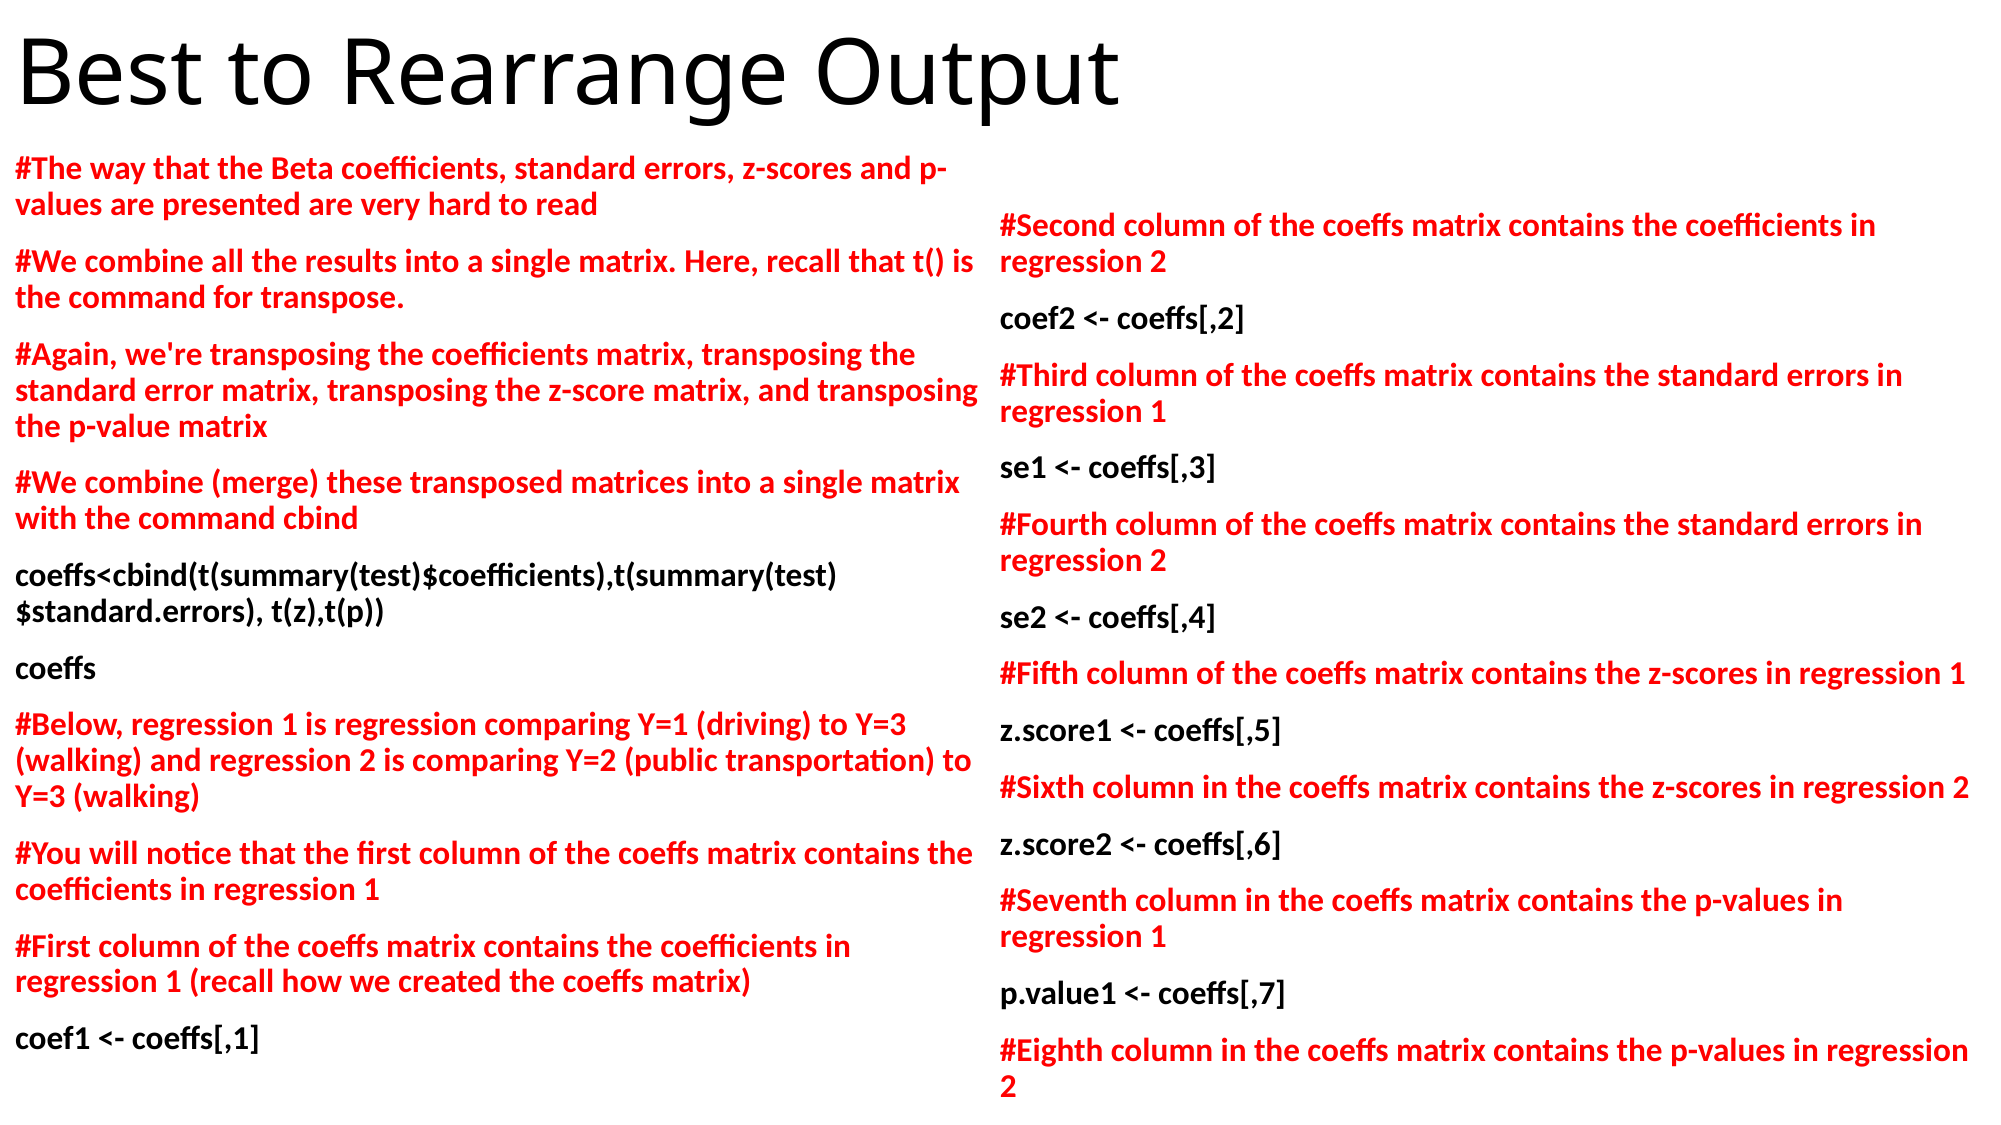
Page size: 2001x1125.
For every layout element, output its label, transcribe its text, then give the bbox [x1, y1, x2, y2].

title Best to Rearrange Output [0, 8, 2000, 142]
list #The way that the Beta coefficients, standard errors, z-scores and p-values are presented are very hard to read #We combine all the results into a single matrix. Here, recall that t() is the command for transpose. #Again, we're transposing the coefficients matrix, transposing the standard error matrix, transposing the z-score matrix, and transposing the p-value matrix #We combine (merge) these transposed matrices into a single matrix with the command cbind coeffs<cbind(t(summary(test)$coefficients),t(summary(test)$standard.errors), t(z),t(p)) coeffs #Below, regression 1 is regression comparing Y=1 (driving) to Y=3 (walking) and regression 2 is comparing Y=2 (public transportation) to Y=3 (walking) #You will notice that the first column of the coeffs matrix contains the coefficients in regression 1 #First column of the coeffs matrix contains the coefficients in regression 1 (recall how we created the coeffs matrix) coef1 <- coeffs[,1] #Second column of the coeffs matrix contains the coefficients in regression 2 coef2 <- coeffs[,2] #Third column of the coeffs matrix contains the standard errors in regression 1 se1 <- coeffs[,3] #Fourth column of the coeffs matrix contains the standard errors in regression 2 se2 <- coeffs[,4] #Fifth column of the coeffs matrix contains the z-scores in regression 1 z.score1 <- coeffs[,5] #Sixth column in the coeffs matrix contains the z-scores in regression 2 z.score2 <- coeffs[,6] #Seventh column in the coeffs matrix contains the p-values in regression 1 p.value1 <- coeffs[,7] #Eighth column in the coeffs matrix contains the p-values in regression 2 p.value2 <- coeffs[,8] [0, 143, 2000, 1115]
